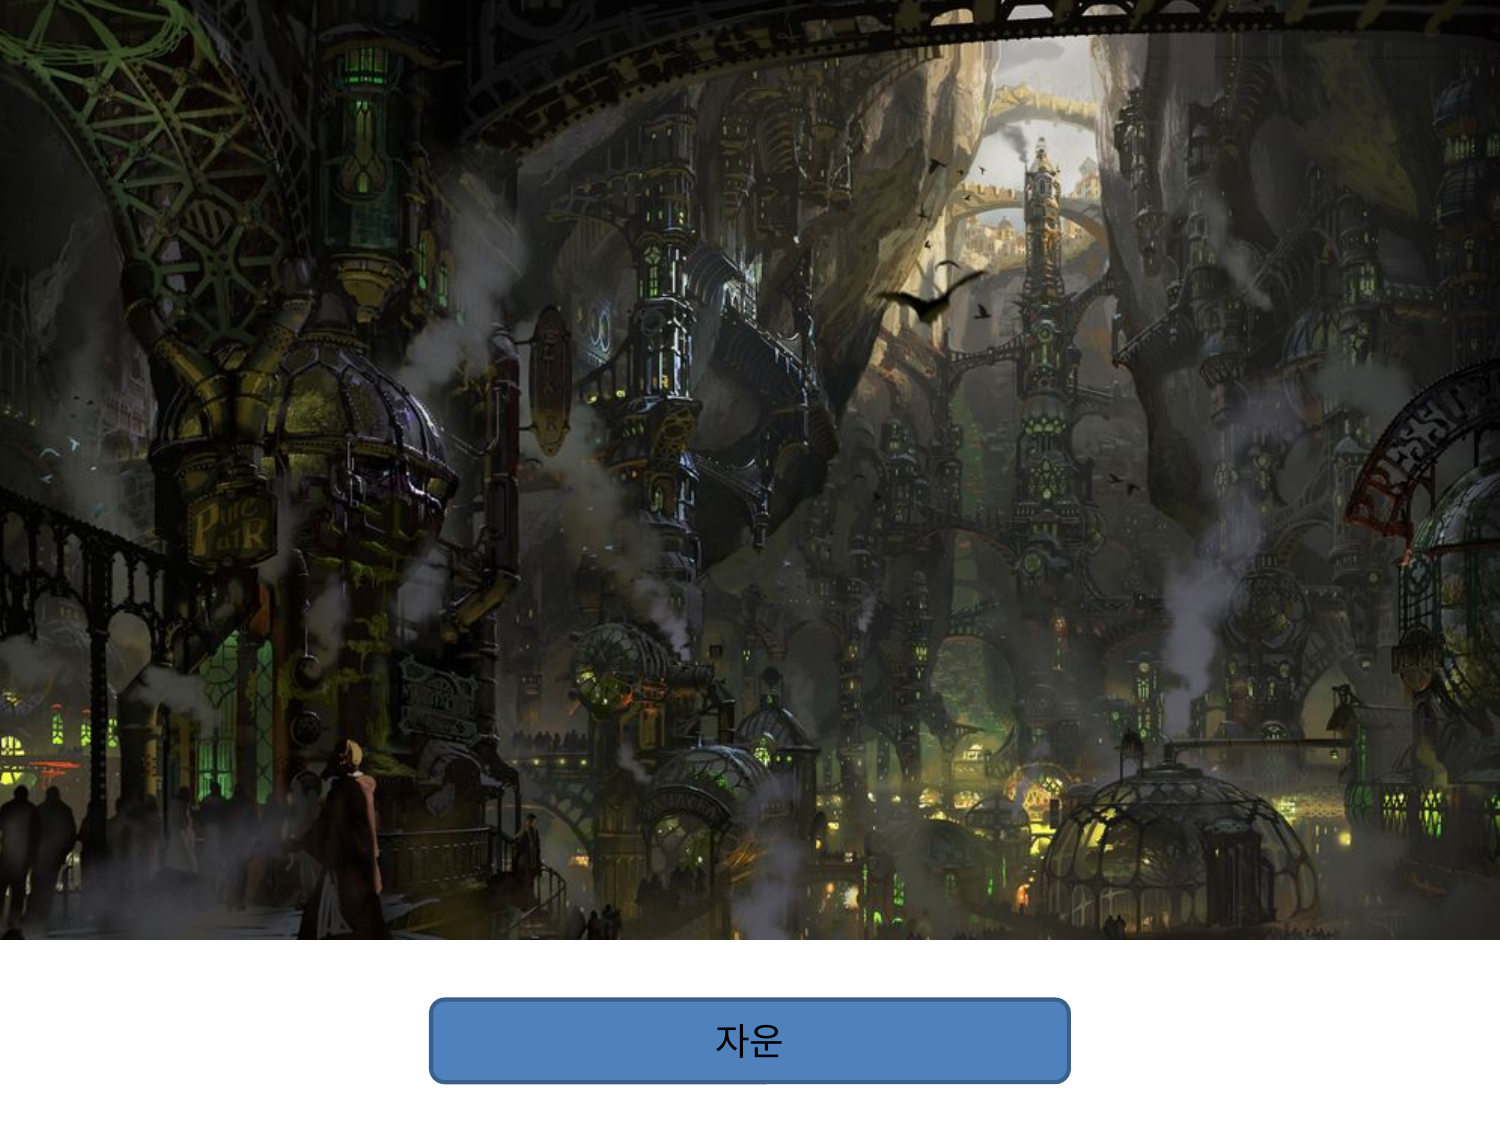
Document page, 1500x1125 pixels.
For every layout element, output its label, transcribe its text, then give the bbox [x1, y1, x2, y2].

text_box 자운 [428, 997, 1071, 1085]
picture [0, 0, 1500, 940]
